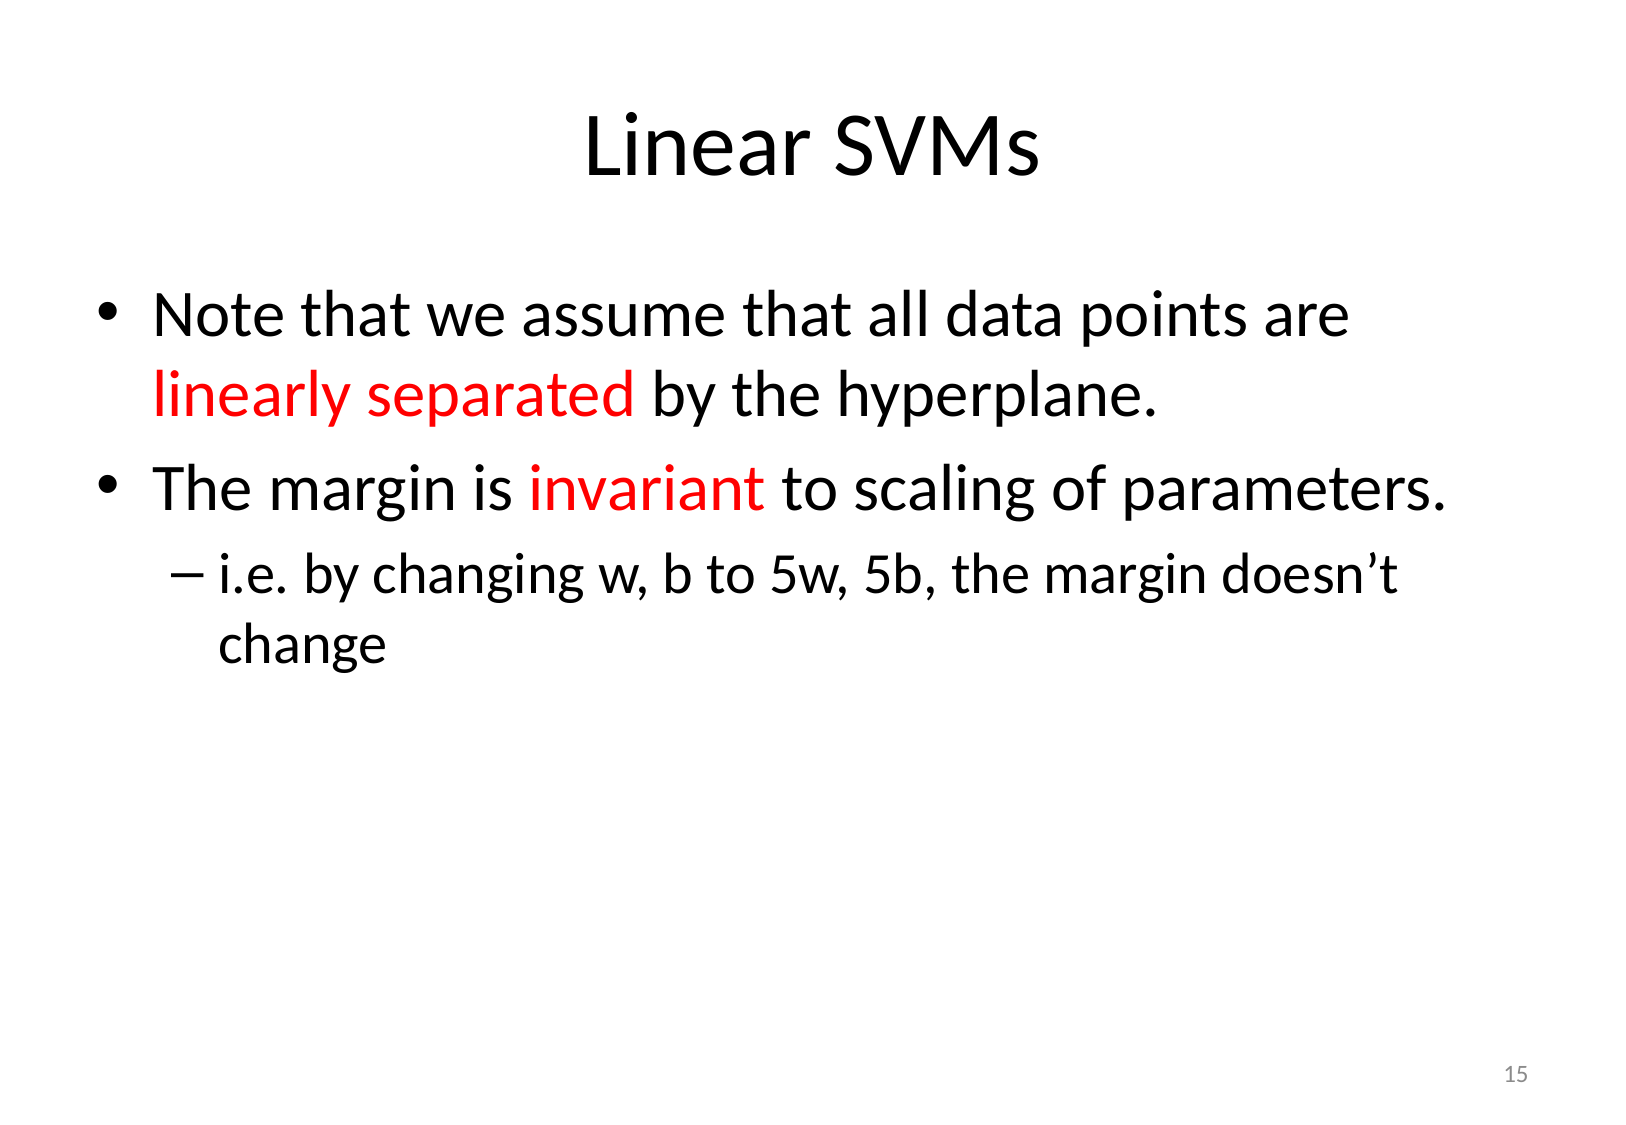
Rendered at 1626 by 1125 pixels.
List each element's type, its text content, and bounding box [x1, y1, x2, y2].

slide_number 15 [1164, 1042, 1544, 1103]
list Note that we assume that all data points are linearly separated by the hyperplane. The margin is invariant to scaling of parameters. i.e. by changing w, b to 5w, 5b, the margin doesn’t change [80, 262, 1544, 1006]
title Linear SVMs [80, 44, 1544, 233]
